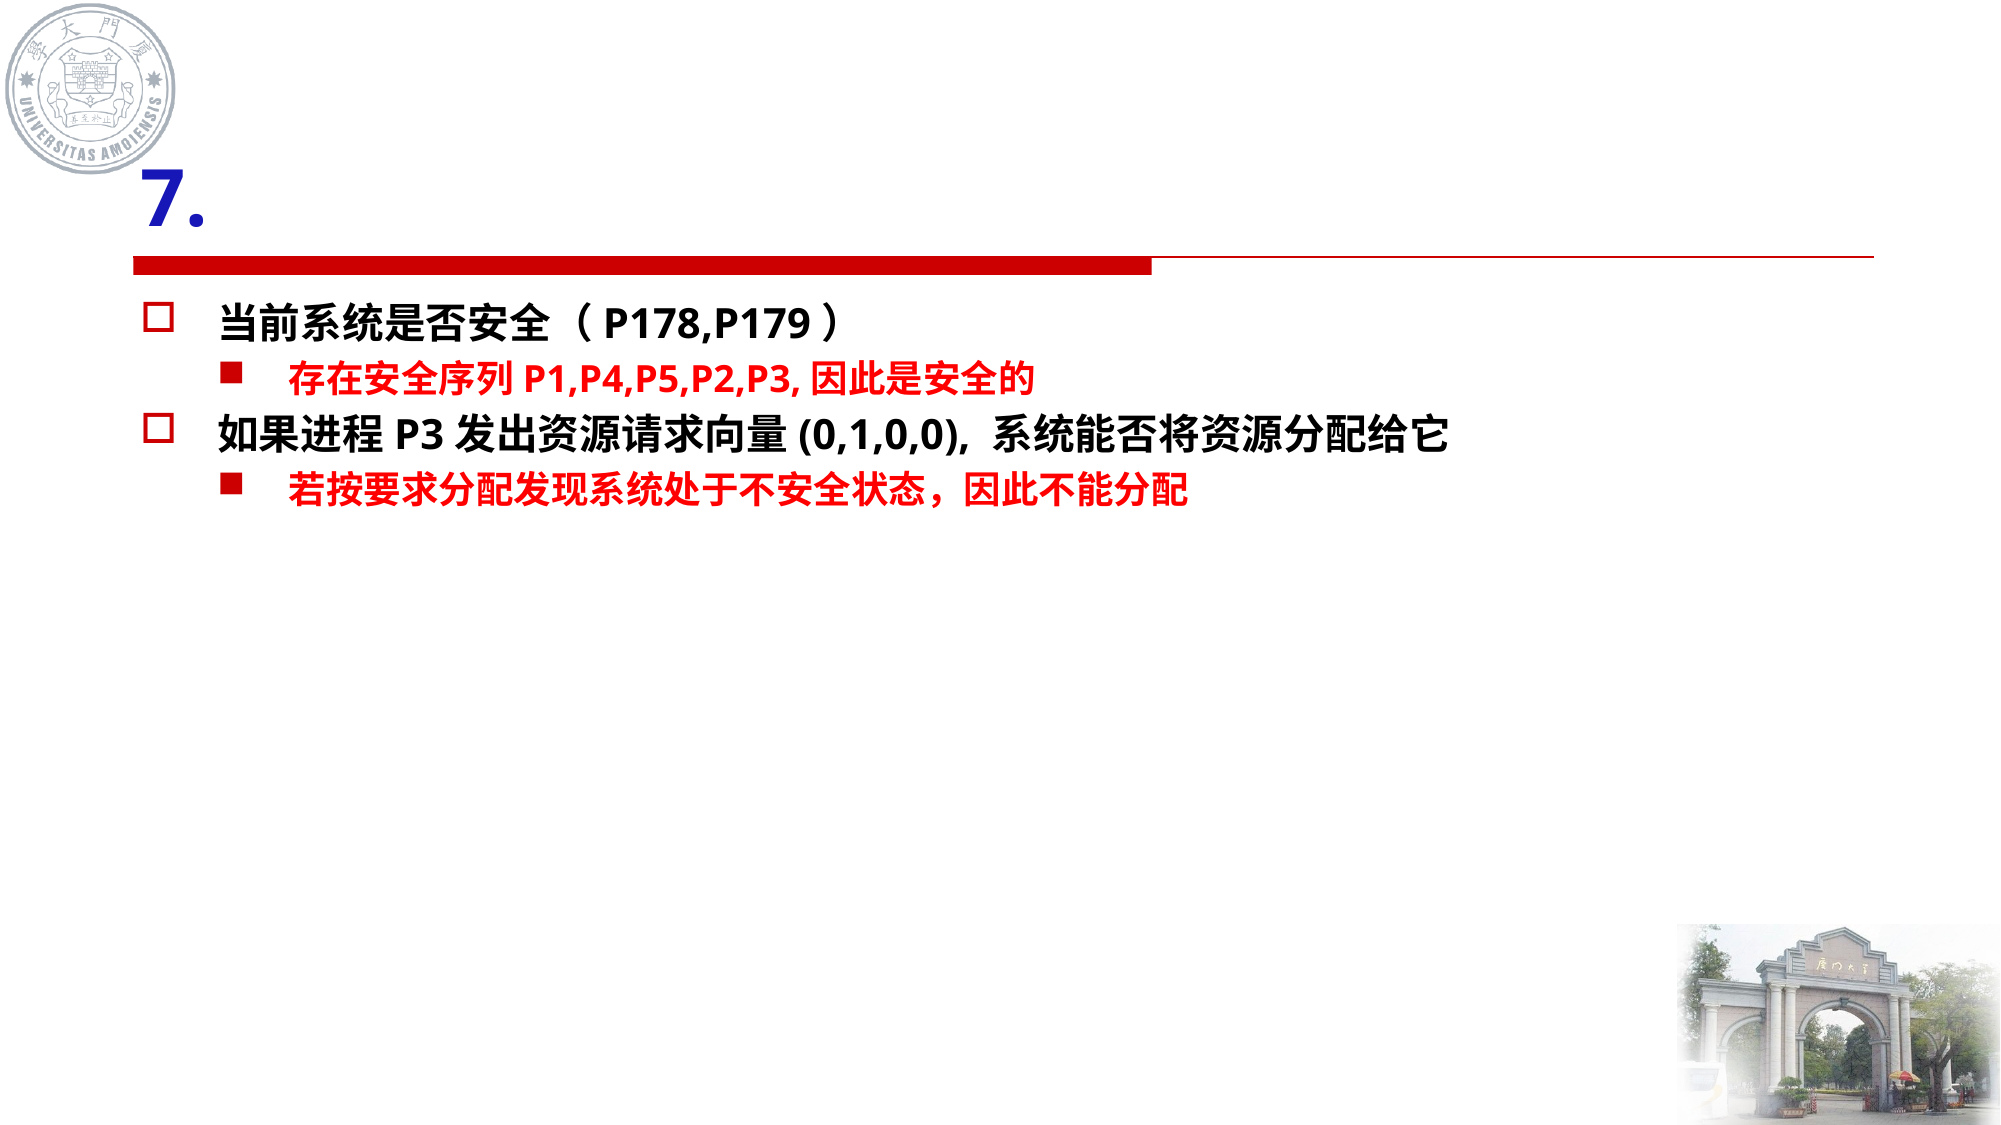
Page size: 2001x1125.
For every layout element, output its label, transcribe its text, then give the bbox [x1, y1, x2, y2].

text_box 当前系统是否安全（P178,P179） 存在安全序列P1,P4,P5,P2,P3,因此是安全的 如果进程P3发出资源请求向量(0,1,0,0), 系统能否将资源分配给它 若按要求分配发现系统处于不安全状态，因此不能分配 [125, 289, 1888, 1094]
title 7. [125, 50, 1876, 250]
picture [1677, 924, 2001, 1125]
